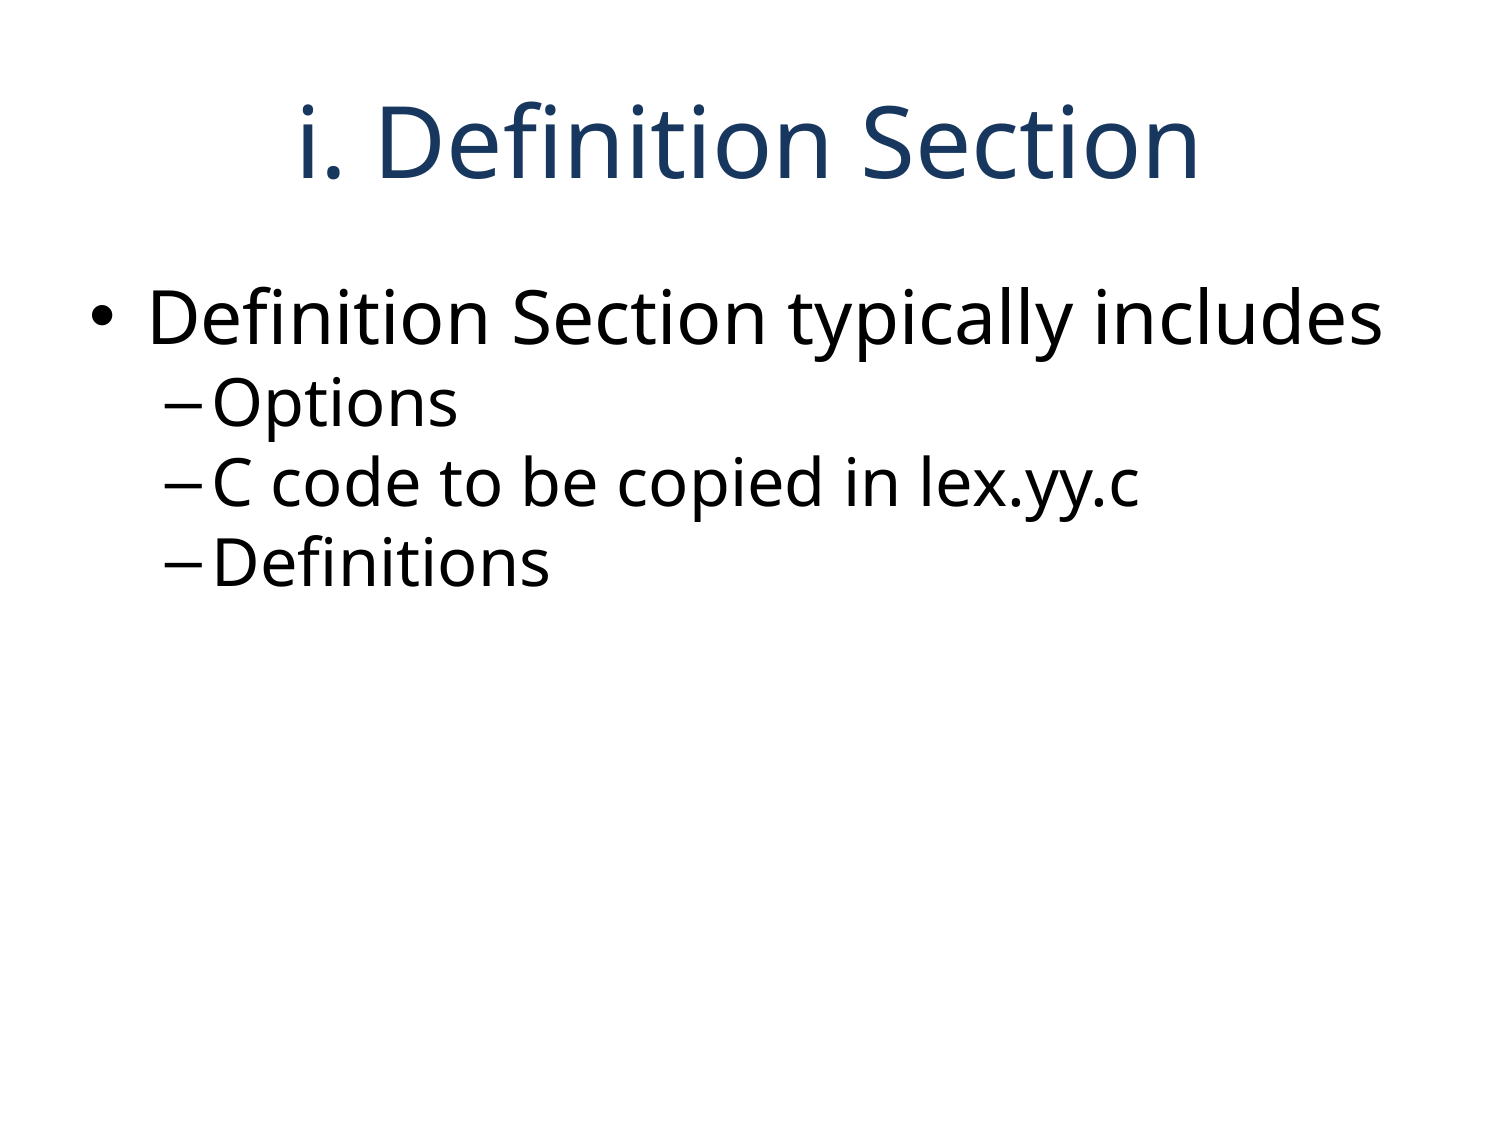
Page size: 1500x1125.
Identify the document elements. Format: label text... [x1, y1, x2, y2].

text_box Definition Section typically includes Options C code to be copied in lex.yy.c Definitions [75, 262, 1425, 1005]
text_box i. Definition Section [75, 45, 1425, 233]
